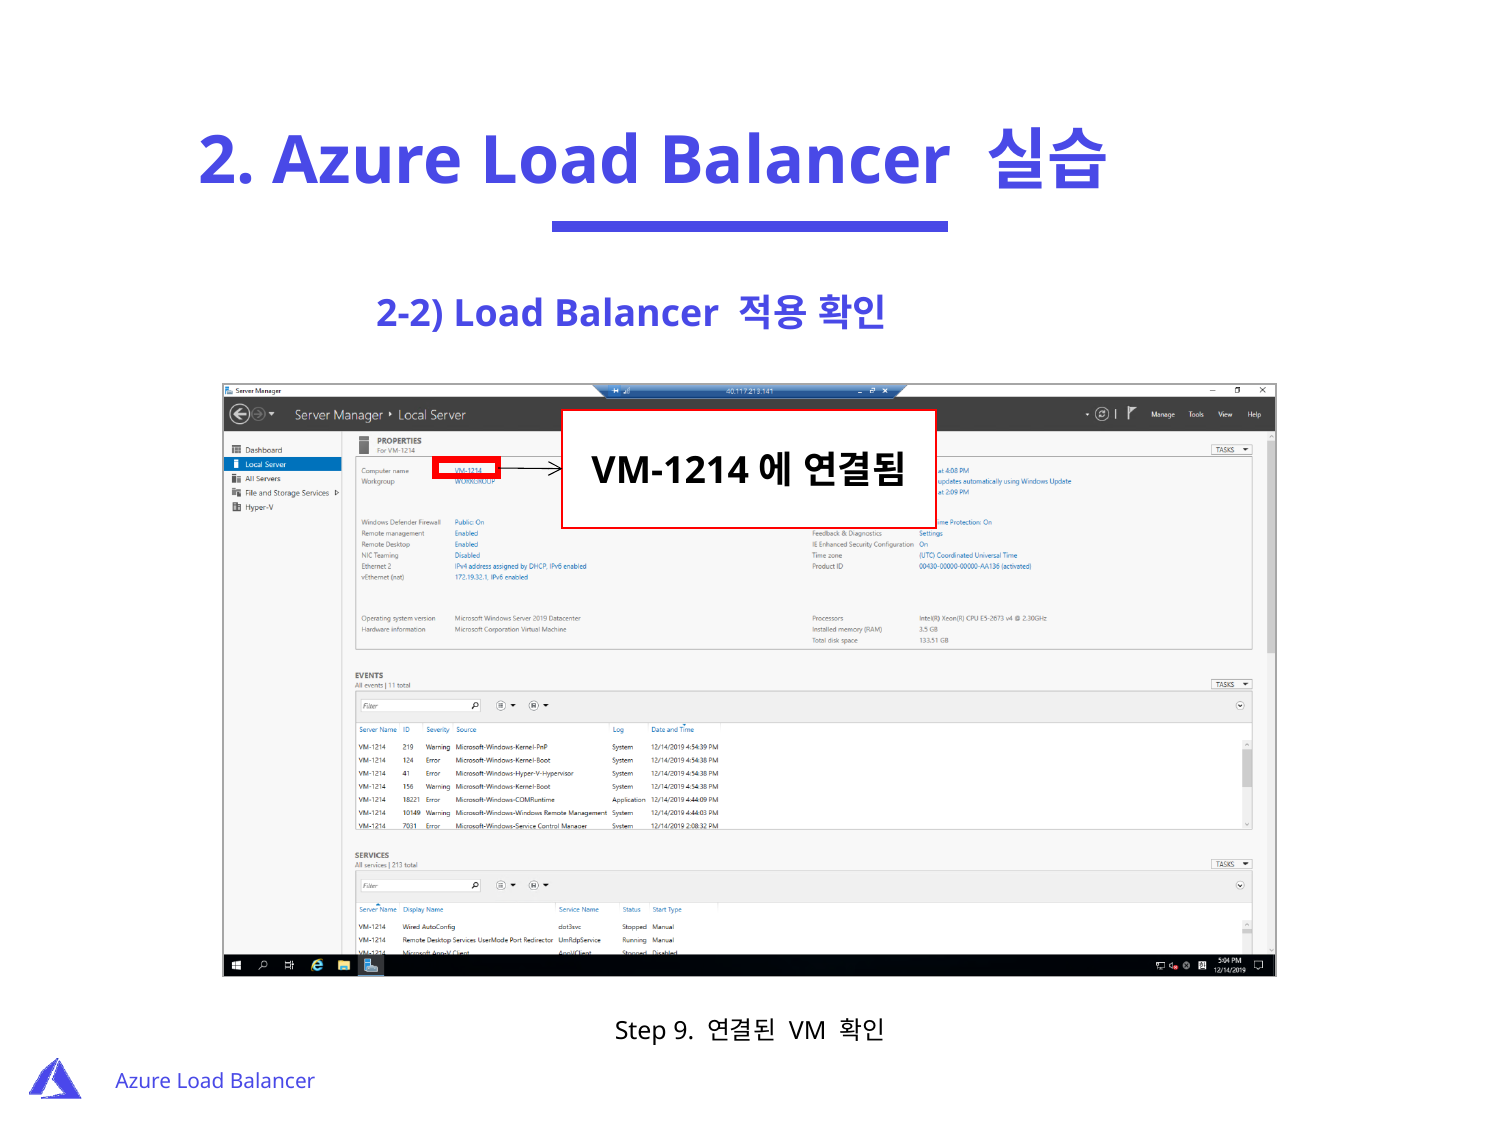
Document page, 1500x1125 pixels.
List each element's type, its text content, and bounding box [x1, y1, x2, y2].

picture [29, 1058, 84, 1103]
list Azure Load Balancer [100, 1062, 539, 1099]
picture [552, 221, 948, 232]
title 2. Azure Load Balancer 실습 [186, 66, 1314, 207]
text_box 2-2) Load Balancer 적용 확인 [364, 264, 1134, 337]
text_box Step 9. 연결된 VM 확인 [0, 1006, 1500, 1052]
picture [223, 384, 1276, 976]
